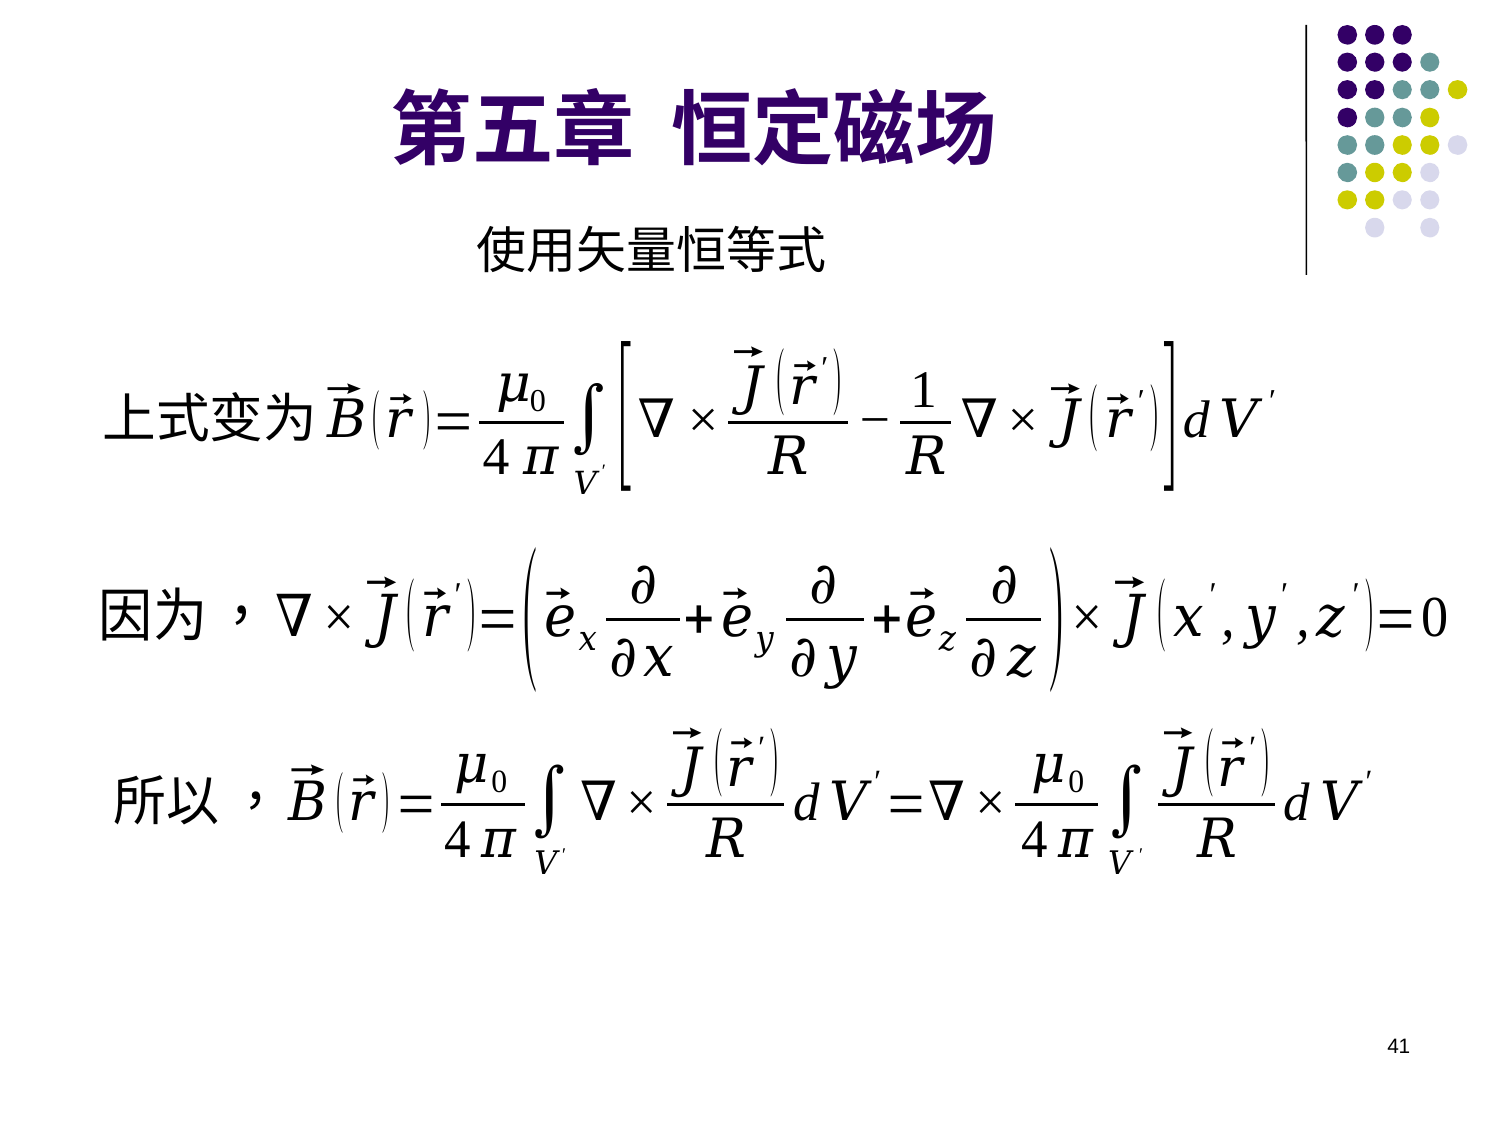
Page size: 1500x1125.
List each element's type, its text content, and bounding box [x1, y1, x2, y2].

text_box 第五章 恒定磁场 [75, 20, 1313, 233]
text_box 41 [1074, 1024, 1425, 1100]
